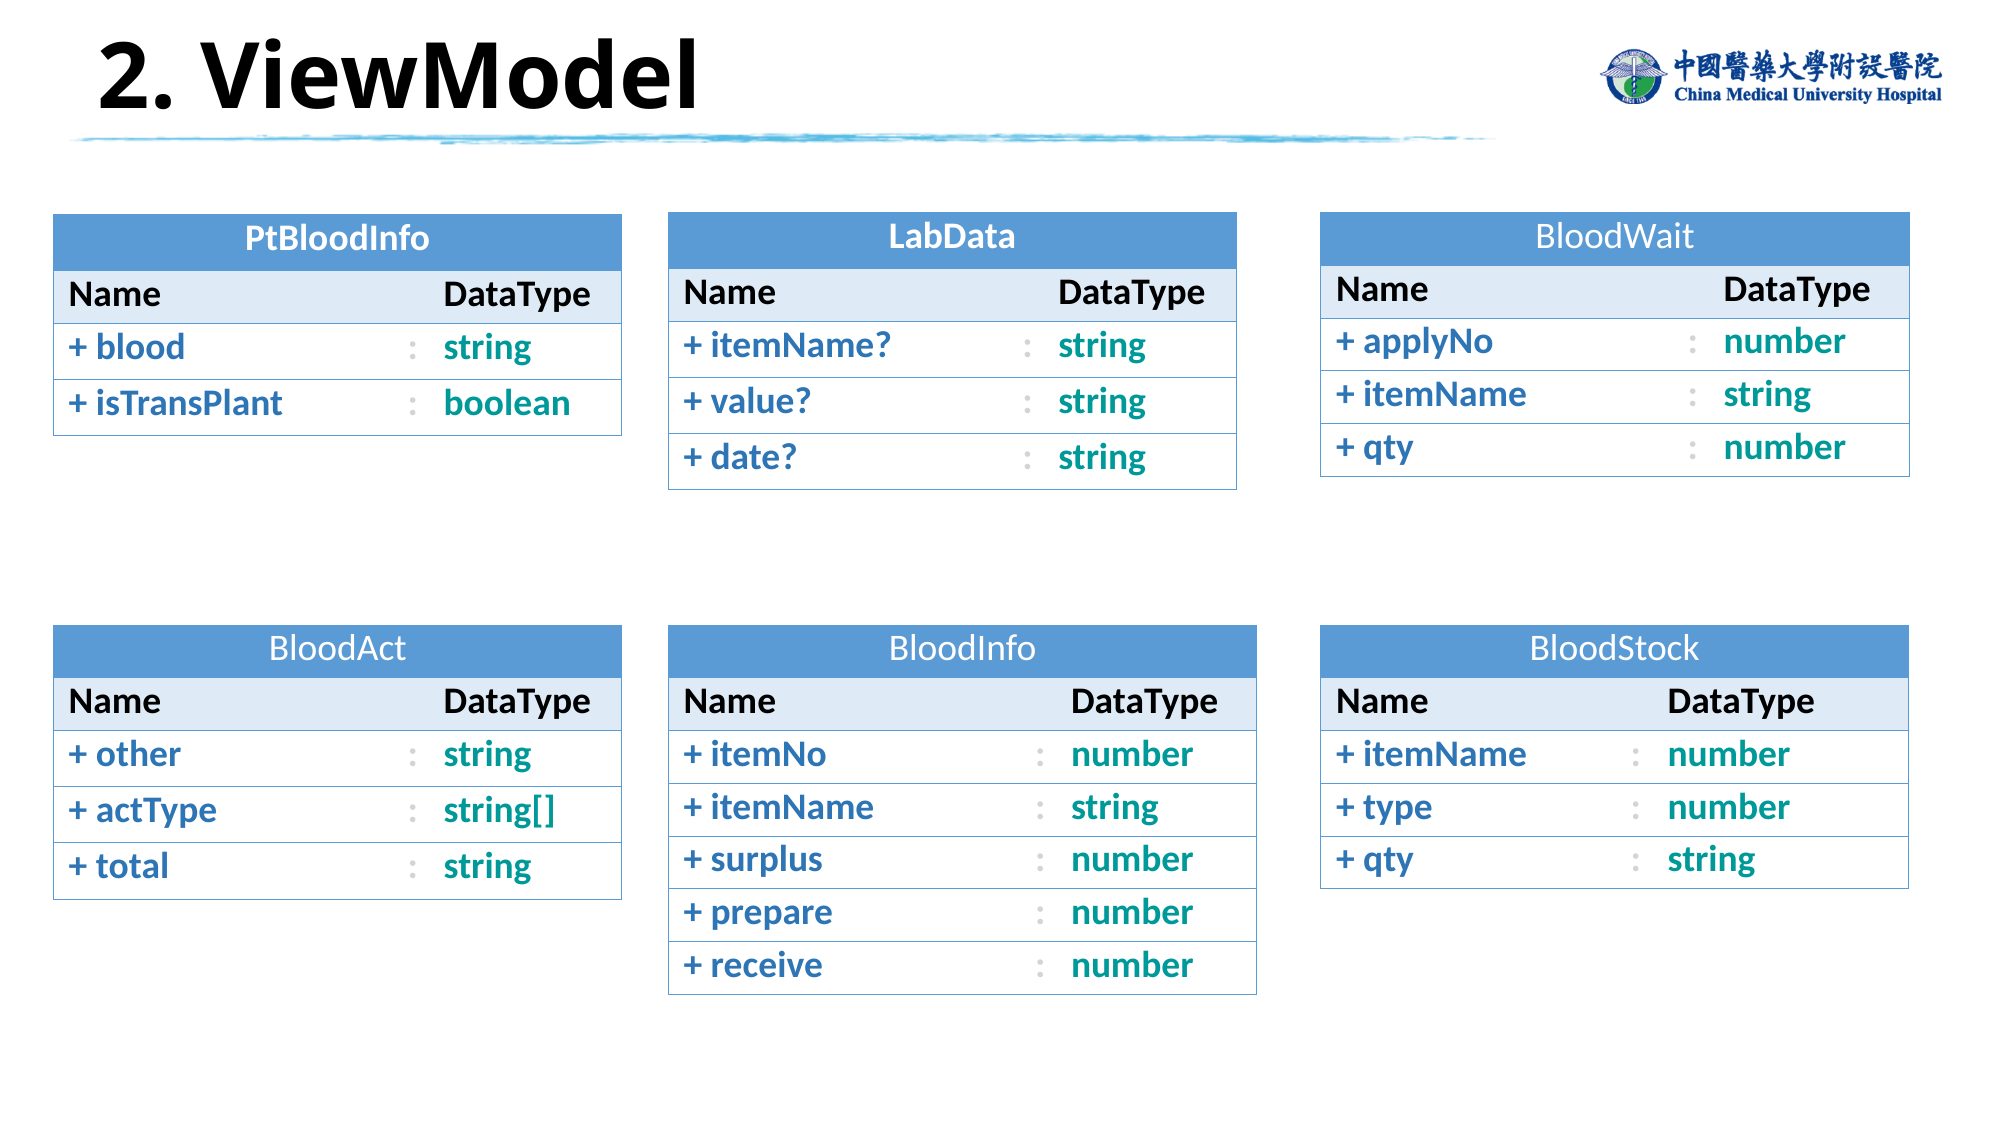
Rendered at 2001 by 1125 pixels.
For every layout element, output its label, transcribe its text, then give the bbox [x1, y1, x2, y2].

table_cell number [1056, 889, 1256, 941]
table_cell + receive [669, 942, 1020, 994]
table_cell : [393, 787, 429, 842]
table_cell + itemName [669, 784, 1020, 836]
title 2. ViewModel [82, 20, 1909, 138]
table_header LabData [669, 213, 1236, 268]
table_cell DataType [429, 271, 621, 323]
table_cell : [1007, 322, 1043, 377]
table_cell + isTransPlant [54, 380, 393, 435]
table_cell + qty [1321, 837, 1616, 888]
table_cell + type [1321, 784, 1616, 836]
table_header BloodStock [1321, 626, 1908, 677]
table_cell string [429, 731, 621, 786]
table_cell number [1653, 731, 1908, 783]
table_cell string [429, 843, 621, 899]
table_cell number [1056, 837, 1256, 888]
table_cell : [393, 380, 429, 435]
table_cell string [1056, 784, 1256, 836]
table_cell + total [54, 843, 393, 899]
table_cell + qty [1321, 424, 1673, 476]
table_cell : [1673, 424, 1709, 476]
table_header BloodAct [54, 626, 621, 677]
table_cell + other [54, 731, 393, 786]
table_cell + itemName? [669, 322, 1007, 377]
picture [61, 130, 1511, 147]
table_cell string [1653, 837, 1908, 888]
table_header BloodInfo [669, 626, 1256, 677]
table_cell Name [669, 269, 1007, 321]
table_cell string [1709, 371, 1909, 423]
table_cell : [1616, 731, 1653, 783]
table_header BloodWait [1321, 213, 1909, 265]
table_cell number [1709, 319, 1909, 370]
table_cell string [1043, 378, 1236, 433]
table_cell + applyNo [1321, 319, 1673, 370]
table_cell [1007, 269, 1043, 321]
table_cell DataType [1056, 678, 1256, 730]
table_cell + actType [54, 787, 393, 842]
table_cell Name [669, 678, 1020, 730]
table_cell + prepare [669, 889, 1020, 941]
table_cell string [1043, 322, 1236, 377]
table_cell : [393, 731, 429, 786]
table_cell : [1616, 784, 1653, 836]
table_cell : [1007, 434, 1043, 489]
table_cell : [1020, 837, 1056, 888]
table_cell string[] [429, 787, 621, 842]
table_cell string [1043, 434, 1236, 489]
table_cell : [1007, 378, 1043, 433]
table_cell + itemName [1321, 731, 1616, 783]
picture [1909, 27, 1964, 130]
table_cell + surplus [669, 837, 1020, 888]
table_cell : [393, 324, 429, 379]
table_cell [393, 271, 429, 323]
table_cell : [1020, 784, 1056, 836]
table_cell + blood [54, 324, 393, 379]
table_cell Name [1321, 266, 1673, 318]
table_cell : [1020, 889, 1056, 941]
table_cell + date? [669, 434, 1007, 489]
table_cell : [393, 843, 429, 899]
table_cell boolean [429, 380, 621, 435]
table_cell : [1616, 837, 1653, 888]
table_cell DataType [429, 678, 621, 730]
table_header PtBloodInfo [54, 215, 621, 270]
table_cell : [1020, 731, 1056, 783]
table_cell [393, 678, 429, 730]
table_cell [1673, 266, 1709, 318]
table_cell DataType [1653, 678, 1908, 730]
table_cell [1616, 678, 1653, 730]
table_cell : [1673, 319, 1709, 370]
table_cell string [429, 324, 621, 379]
table_cell number [1056, 731, 1256, 783]
table_cell : [1673, 371, 1709, 423]
table_cell Name [54, 678, 393, 730]
table_cell Name [54, 271, 393, 323]
table_cell number [1709, 424, 1909, 476]
table_cell [1020, 678, 1056, 730]
table_cell Name [1321, 678, 1616, 730]
table_cell number [1653, 784, 1908, 836]
table_cell number [1056, 942, 1256, 994]
table_cell + itemName [1321, 371, 1673, 423]
table_cell : [1020, 942, 1056, 994]
table_cell DataType [1043, 269, 1236, 321]
table_cell DataType [1709, 266, 1909, 318]
table_cell + value? [669, 378, 1007, 433]
table_cell + itemNo [669, 731, 1020, 783]
